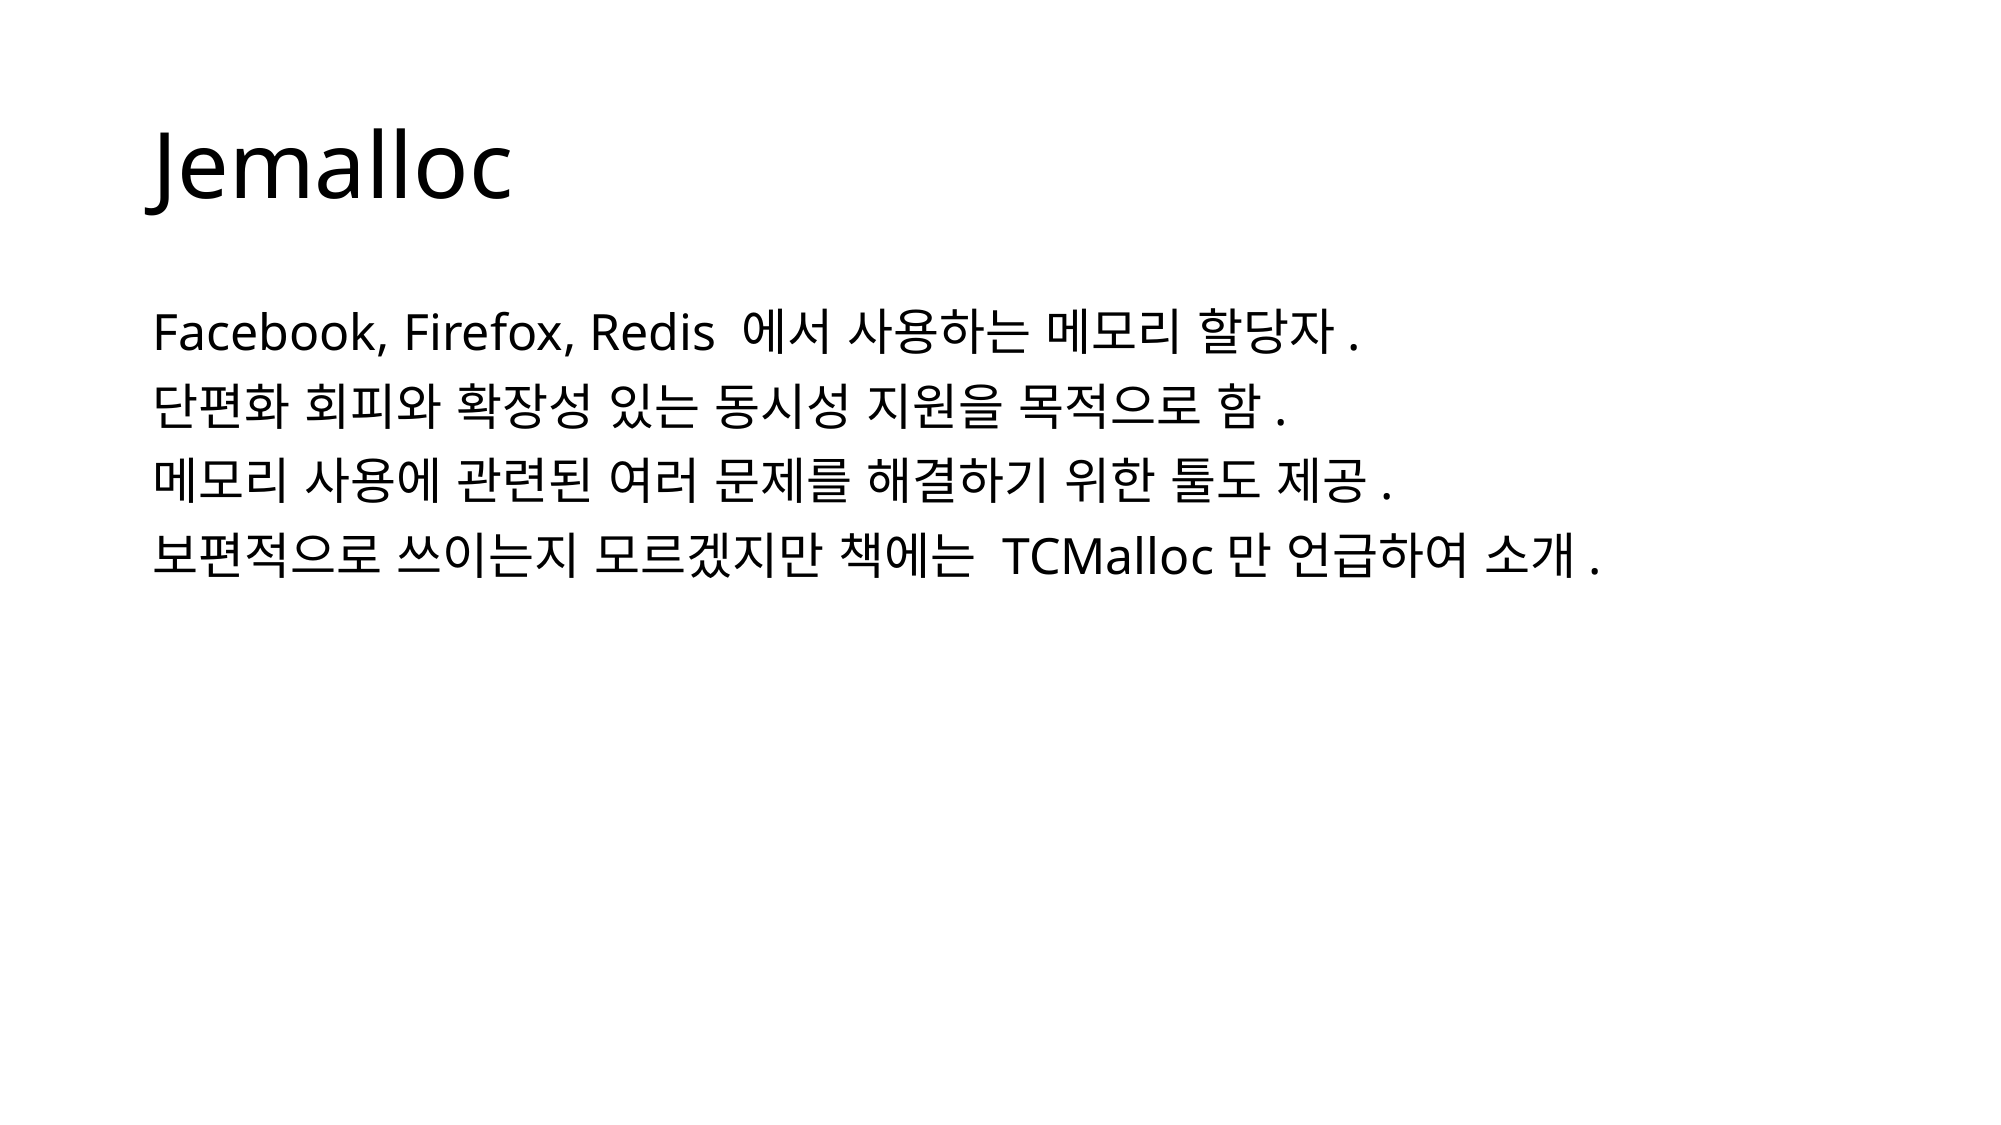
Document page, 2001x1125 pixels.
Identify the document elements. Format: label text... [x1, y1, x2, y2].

title Jemalloc [137, 59, 1863, 278]
list Facebook, Firefox, Redis 에서 사용하는 메모리 할당자. 단편화 회피와 확장성 있는 동시성 지원을 목적으로 함. 메모리 사용에 관련된 여러 문제를 해결하기 위한 툴도 제공. 보편적으로 쓰이는지 모르겠지만 책에는 TCMalloc만 언급하여 소개. [137, 299, 1863, 1014]
